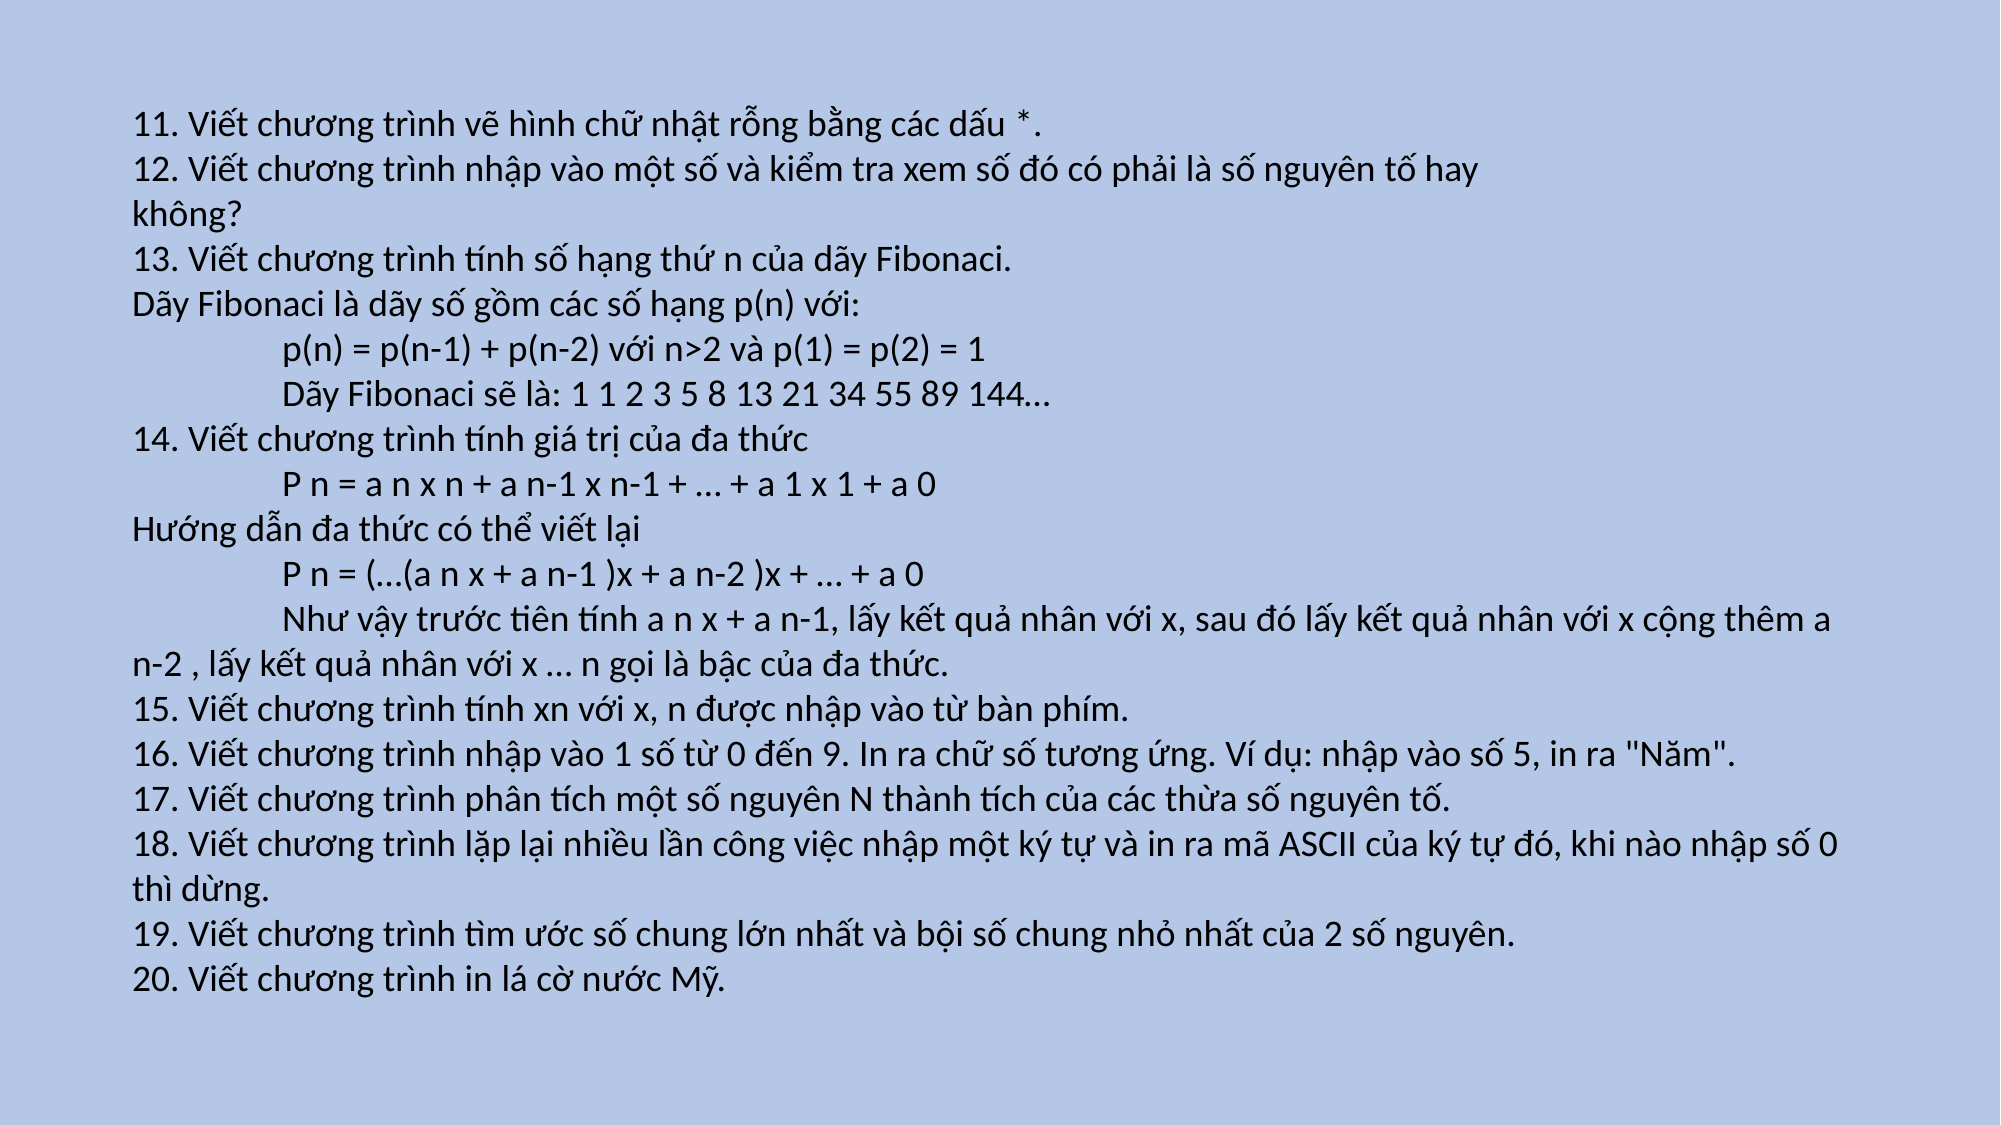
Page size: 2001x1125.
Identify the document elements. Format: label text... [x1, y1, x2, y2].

text_box 11. Viết chương trình vẽ hình chữ nhật rỗng bằng các dấu *. 12. Viết chương trình nhập vào một số và kiểm tra xem số đó có phải là số nguyên tố hay không? 13. Viết chương trình tính số hạng thứ n của dãy Fibonaci. Dãy Fibonaci là dãy số gồm các số hạng p(n) với: p(n) = p(n-1) + p(n-2) với n>2 và p(1) = p(2) = 1 Dãy Fibonaci sẽ là: 1 1 2 3 5 8 13 21 34 55 89 144… 14. Viết chương trình tính giá trị của đa thức P n = a n x n + a n-1 x n-1 + … + a 1 x 1 + a 0 Hướng dẫn đa thức có thể viết lại P n = (…(a n x + a n-1 )x + a n-2 )x + … + a 0 Như vậy trước tiên tính a n x + a n-1, lấy kết quả nhân với x, sau đó lấy kết quả nhân với x cộng thêm a n-2 , lấy kết quả nhân với x … n gọi là bậc của đa thức. 15. Viết chương trình tính xn với x, n được nhập vào từ bàn phím. 16. Viết chương trình nhập vào 1 số từ 0 đến 9. In ra chữ số tương ứng. Ví dụ: nhập vào số 5, in ra "Năm". 17. Viết chương trình phân tích một số nguyên N thành tích của các thừa số nguyên tố. 18. Viết chương trình lặp lại nhiều lần công việc nhập một ký tự và in ra mã ASCII của ký tự đó, khi nào nhập số 0 thì dừng. 19. Viết chương trình tìm ước số chung lớn nhất và bội số chung nhỏ nhất của 2 số nguyên. 20. Viết chương trình in lá cờ nước Mỹ. [117, 91, 1883, 1007]
